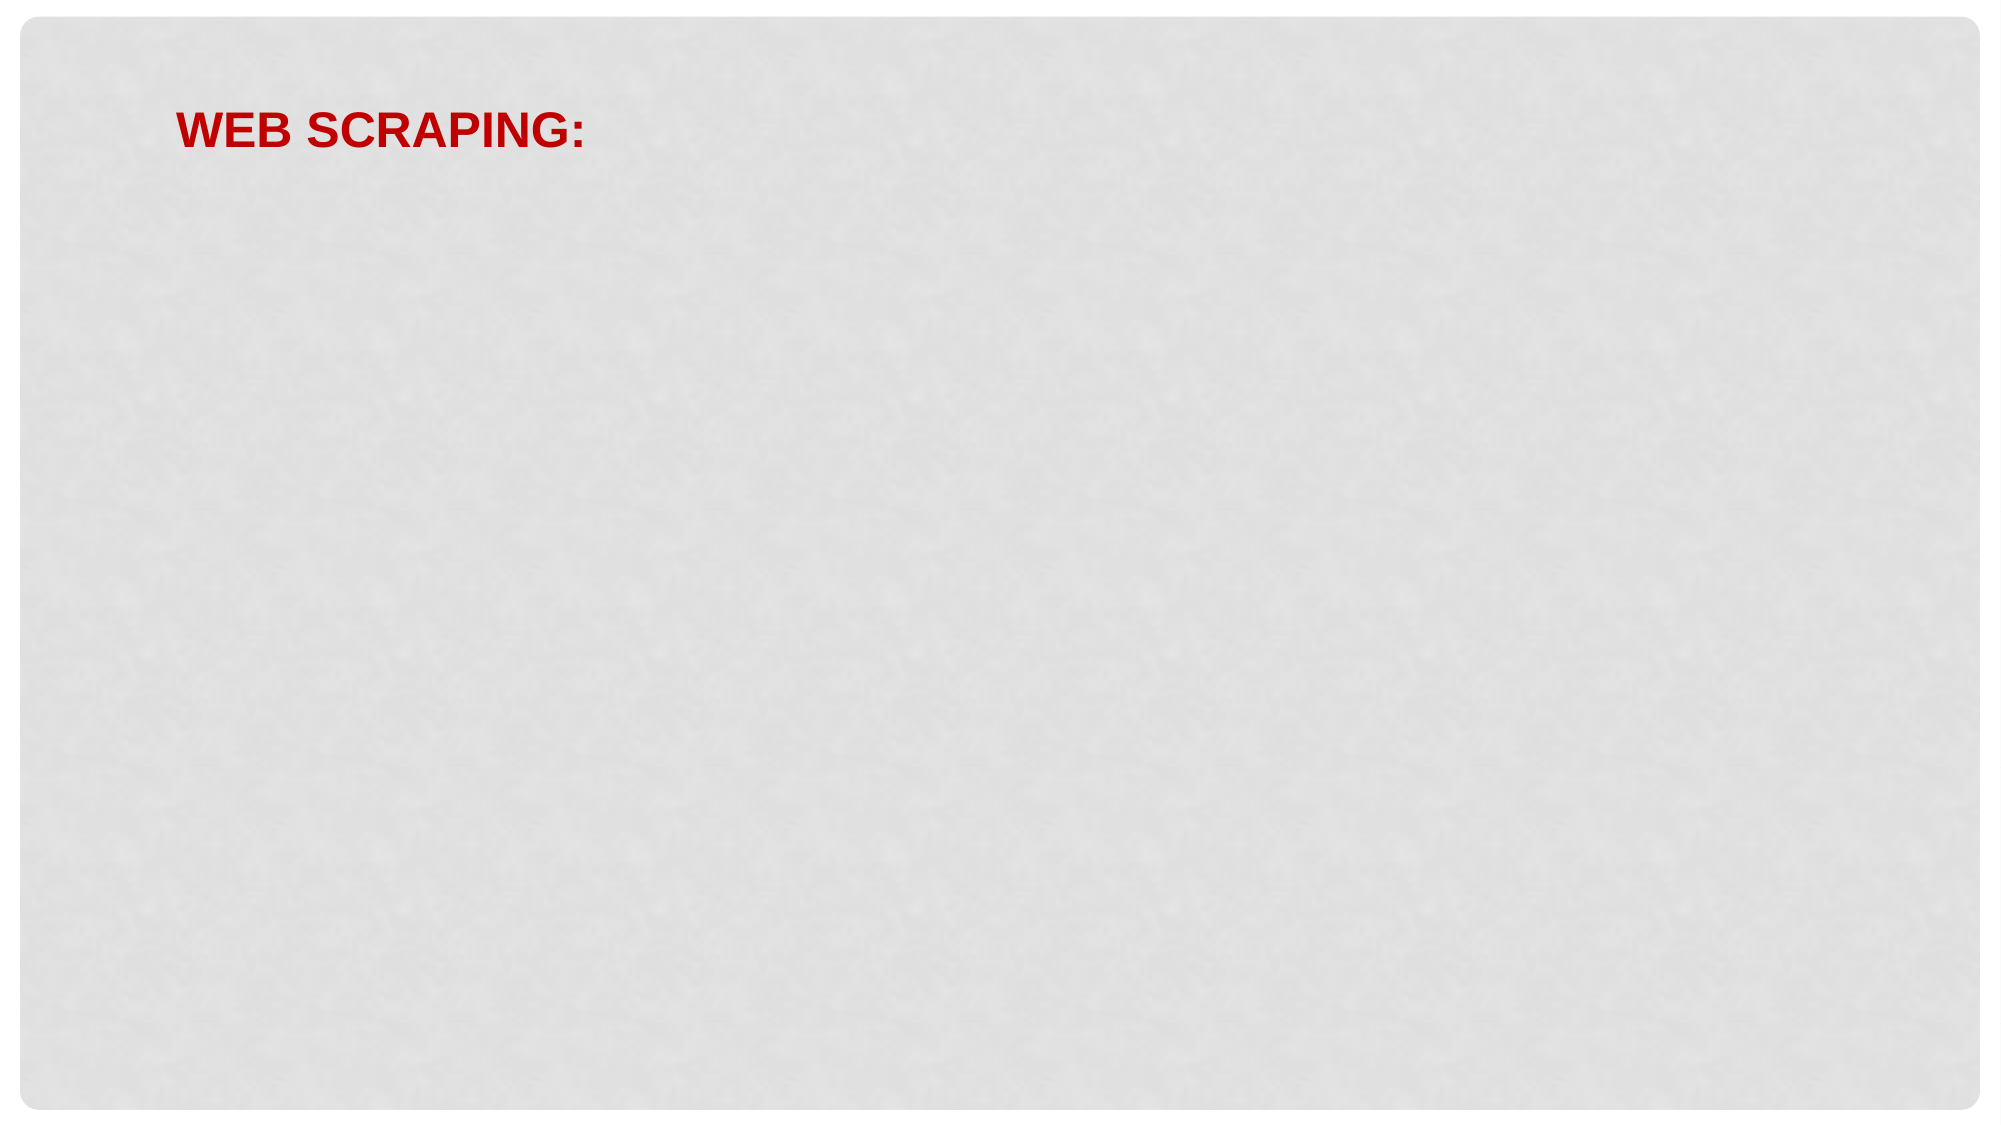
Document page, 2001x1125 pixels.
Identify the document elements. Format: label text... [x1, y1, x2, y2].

text_box [184, 66, 953, 149]
text_box WEB SCRAPING: [161, 89, 658, 165]
